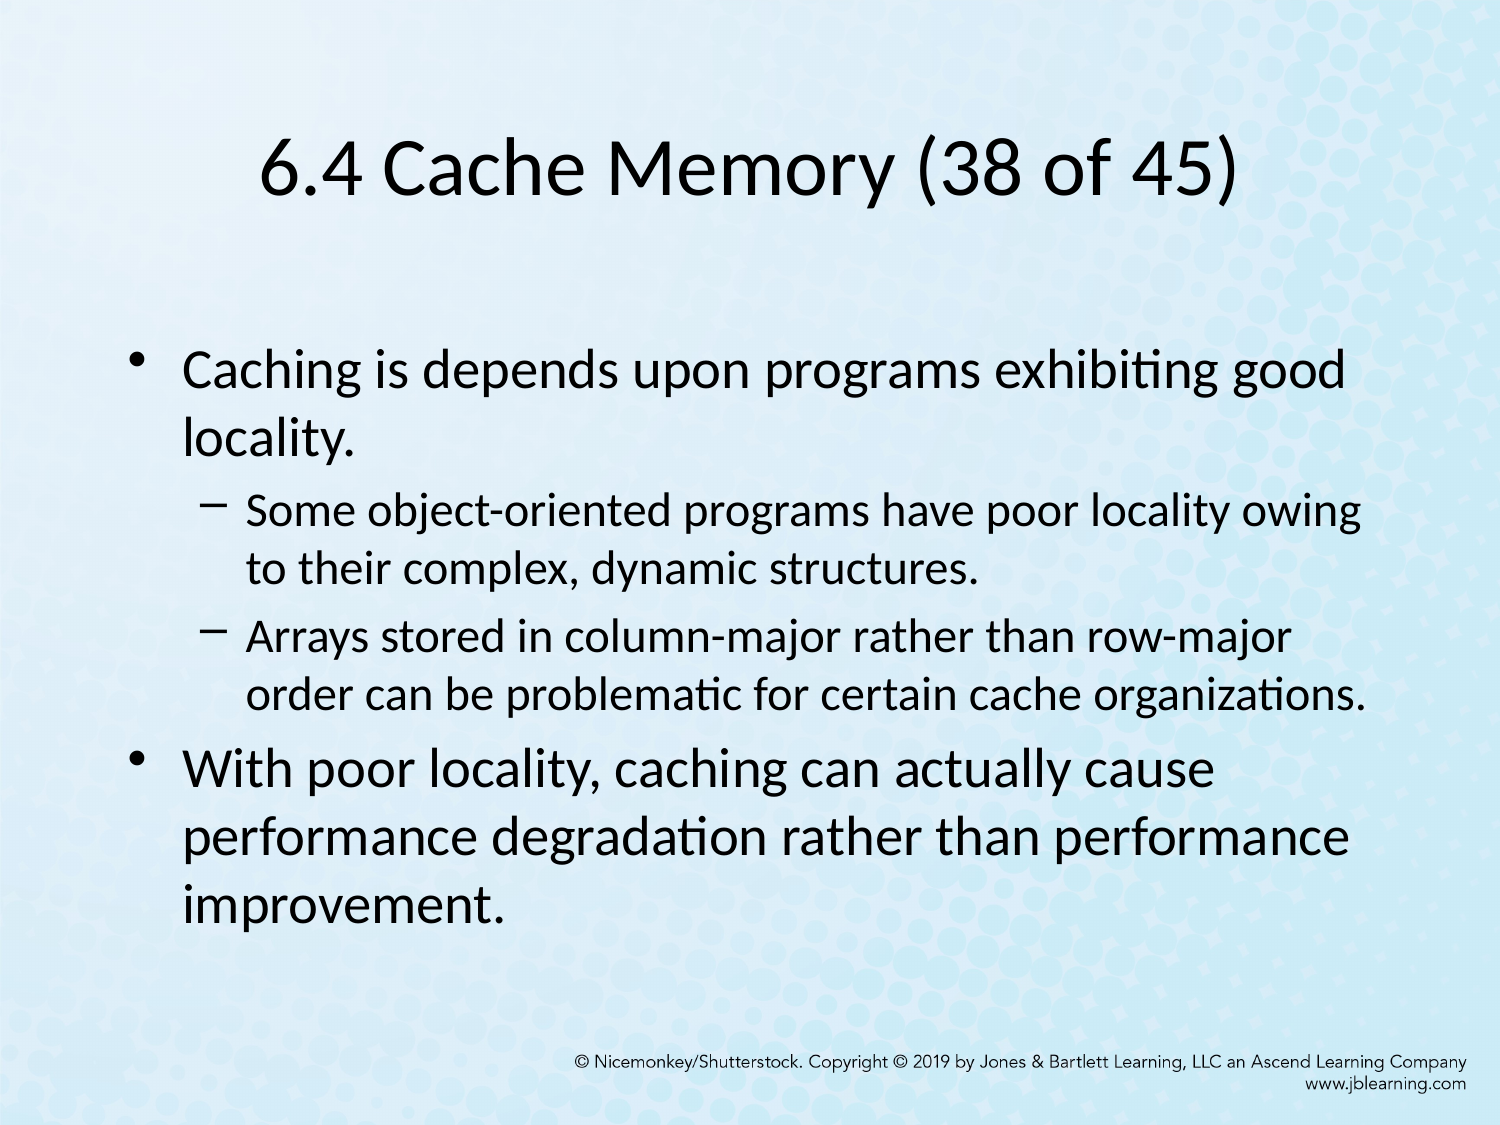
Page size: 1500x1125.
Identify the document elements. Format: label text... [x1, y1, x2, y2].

title 6.4 Cache Memory (38 of 45) [112, 62, 1388, 263]
picture [0, 0, 1500, 1125]
list Caching is depends upon programs exhibiting good locality. Some object-oriented programs have poor locality owing to their complex, dynamic structures. Arrays stored in column-major rather than row-major order can be problematic for certain cache organizations. With poor locality, caching can actually cause performance degradation rather than performance improvement. [112, 324, 1388, 1000]
